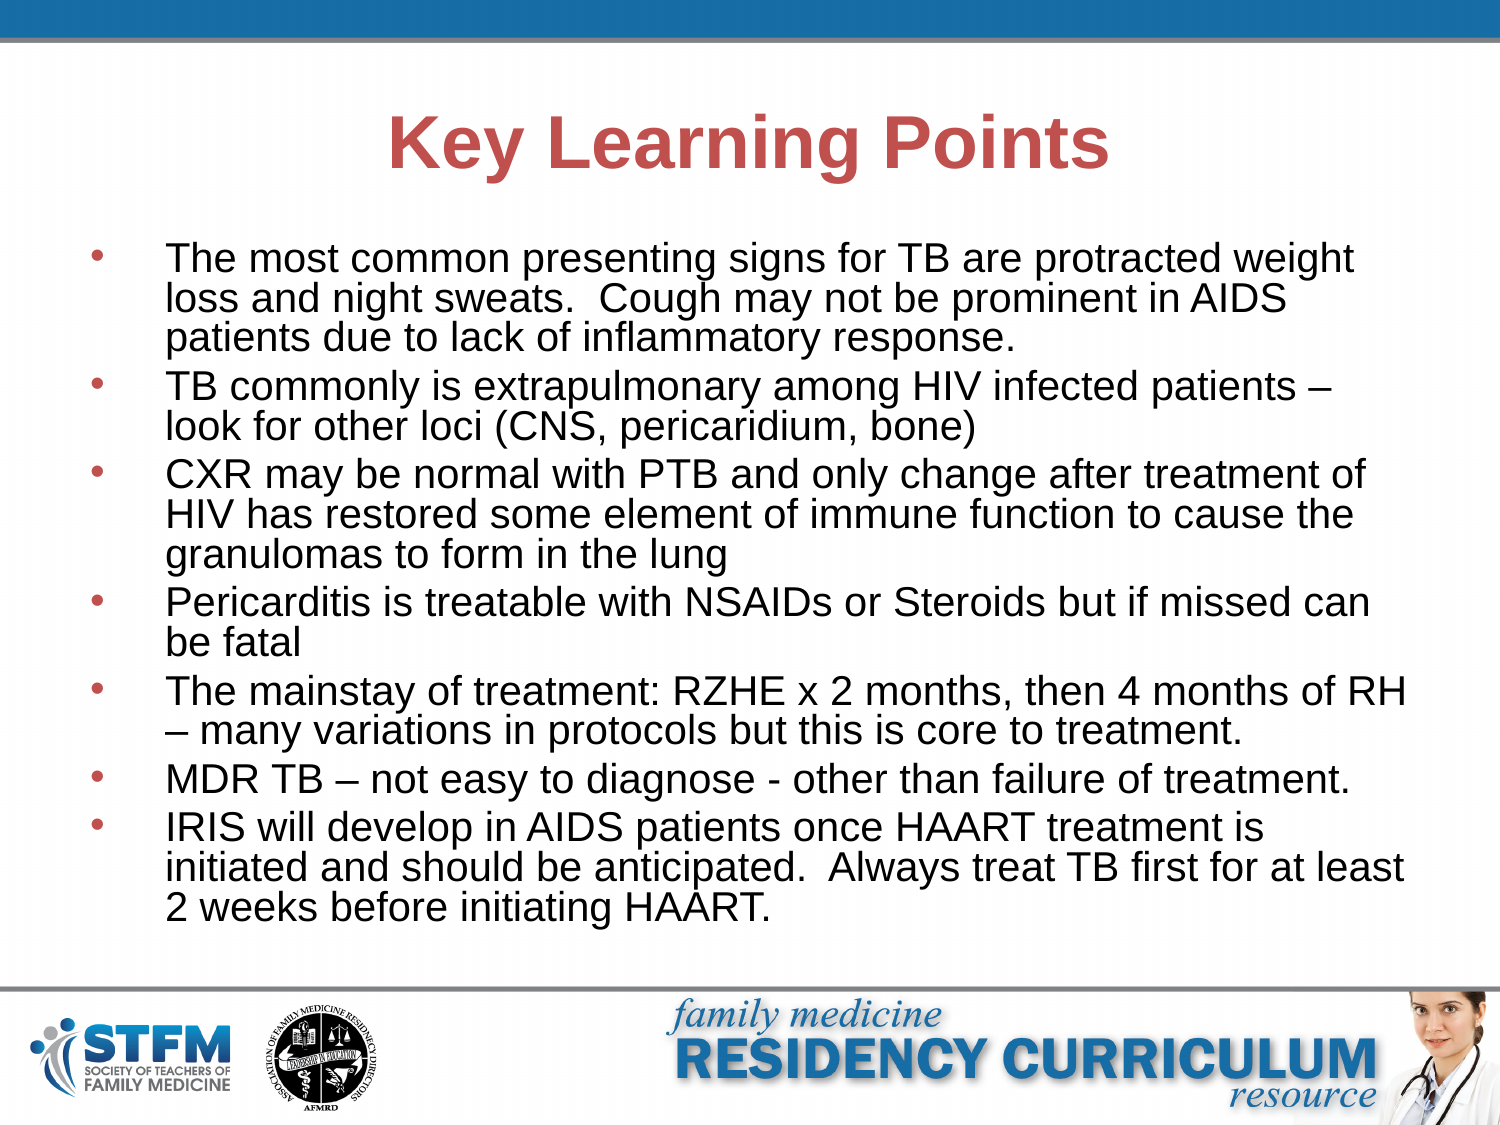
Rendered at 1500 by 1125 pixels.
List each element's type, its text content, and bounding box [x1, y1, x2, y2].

title Key Learning Points [75, 45, 1425, 232]
picture [0, 0, 1500, 1125]
list The most common presenting signs for TB are protracted weight loss and night sweats. Cough may not be prominent in AIDS patients due to lack of inflammatory response. TB commonly is extrapulmonary among HIV infected patients – look for other loci (CNS, pericaridium, bone) CXR may be normal with PTB and only change after treatment of HIV has restored some element of immune function to cause the granulomas to form in the lung Pericarditis is treatable with NSAIDs or Steroids but if missed can be fatal The mainstay of treatment: RZHE x 2 months, then 4 months of RH – many variations in protocols but this is core to treatment. MDR TB – not easy to diagnose - other than failure of treatment. IRIS will develop in AIDS patients once HAART treatment is initiated and should be anticipated. Always treat TB first for at least 2 weeks before initiating HAART. [75, 232, 1425, 975]
